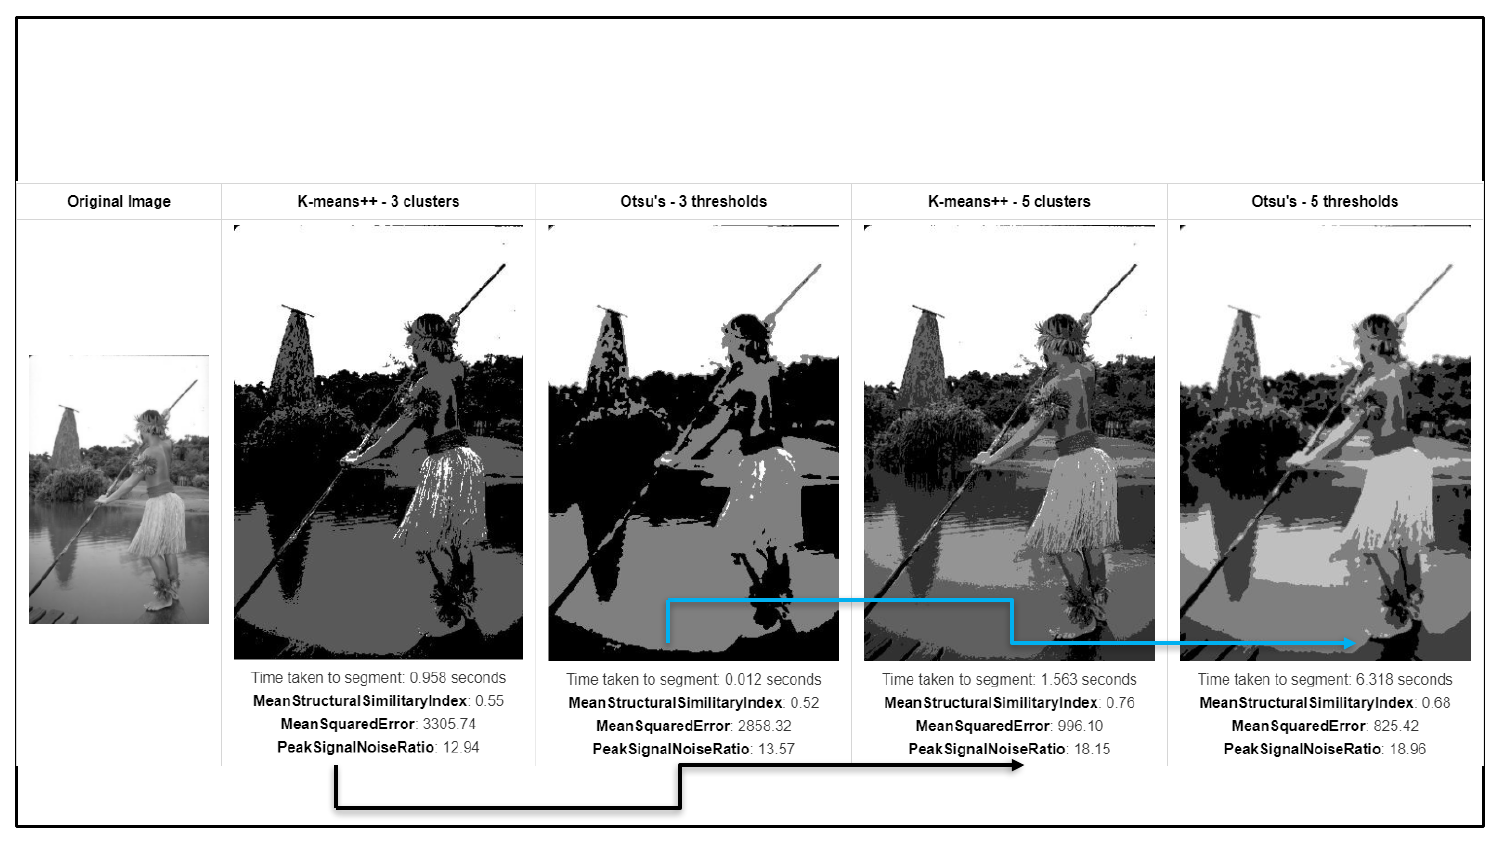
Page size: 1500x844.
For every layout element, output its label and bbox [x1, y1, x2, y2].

text_box [669, 600, 1357, 644]
text_box [337, 764, 1025, 809]
picture [16, 181, 1484, 766]
